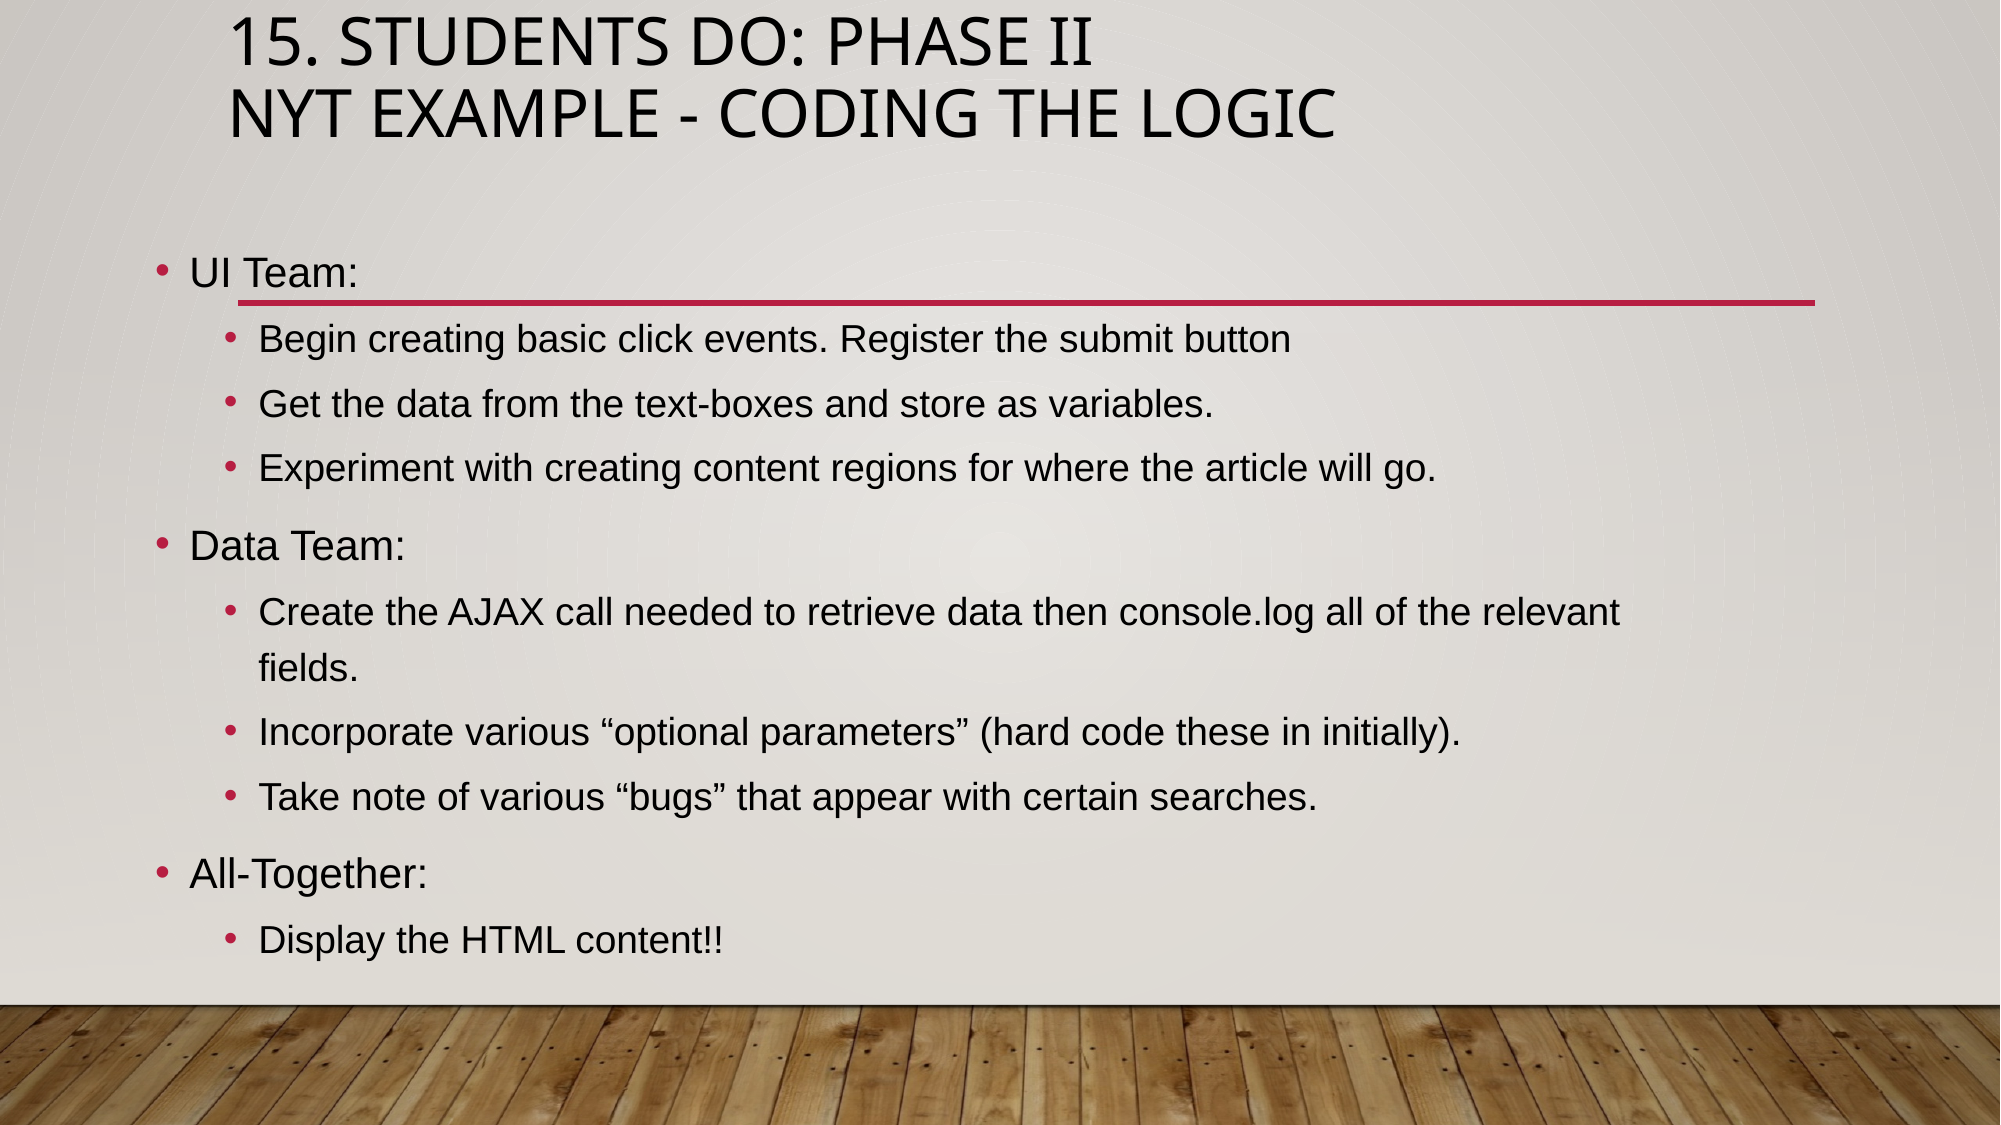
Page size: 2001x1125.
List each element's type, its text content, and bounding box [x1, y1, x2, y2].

title 15. Students Do: PHASE II NYT Example - Coding the Logic [212, 0, 1788, 173]
picture [0, 1005, 2000, 1125]
list UI Team: Begin creating basic click events. Register the submit button Get the data from the text-boxes and store as variables. Experiment with creating content regions for where the article will go. Data Team: Create the AJAX call needed to retrieve data then console.log all of the relevant fields. Incorporate various “optional parameters” (hard code these in initially). Take note of various “bugs” that appear with certain searches. All-Together: Display the HTML content!! [139, 227, 1716, 978]
